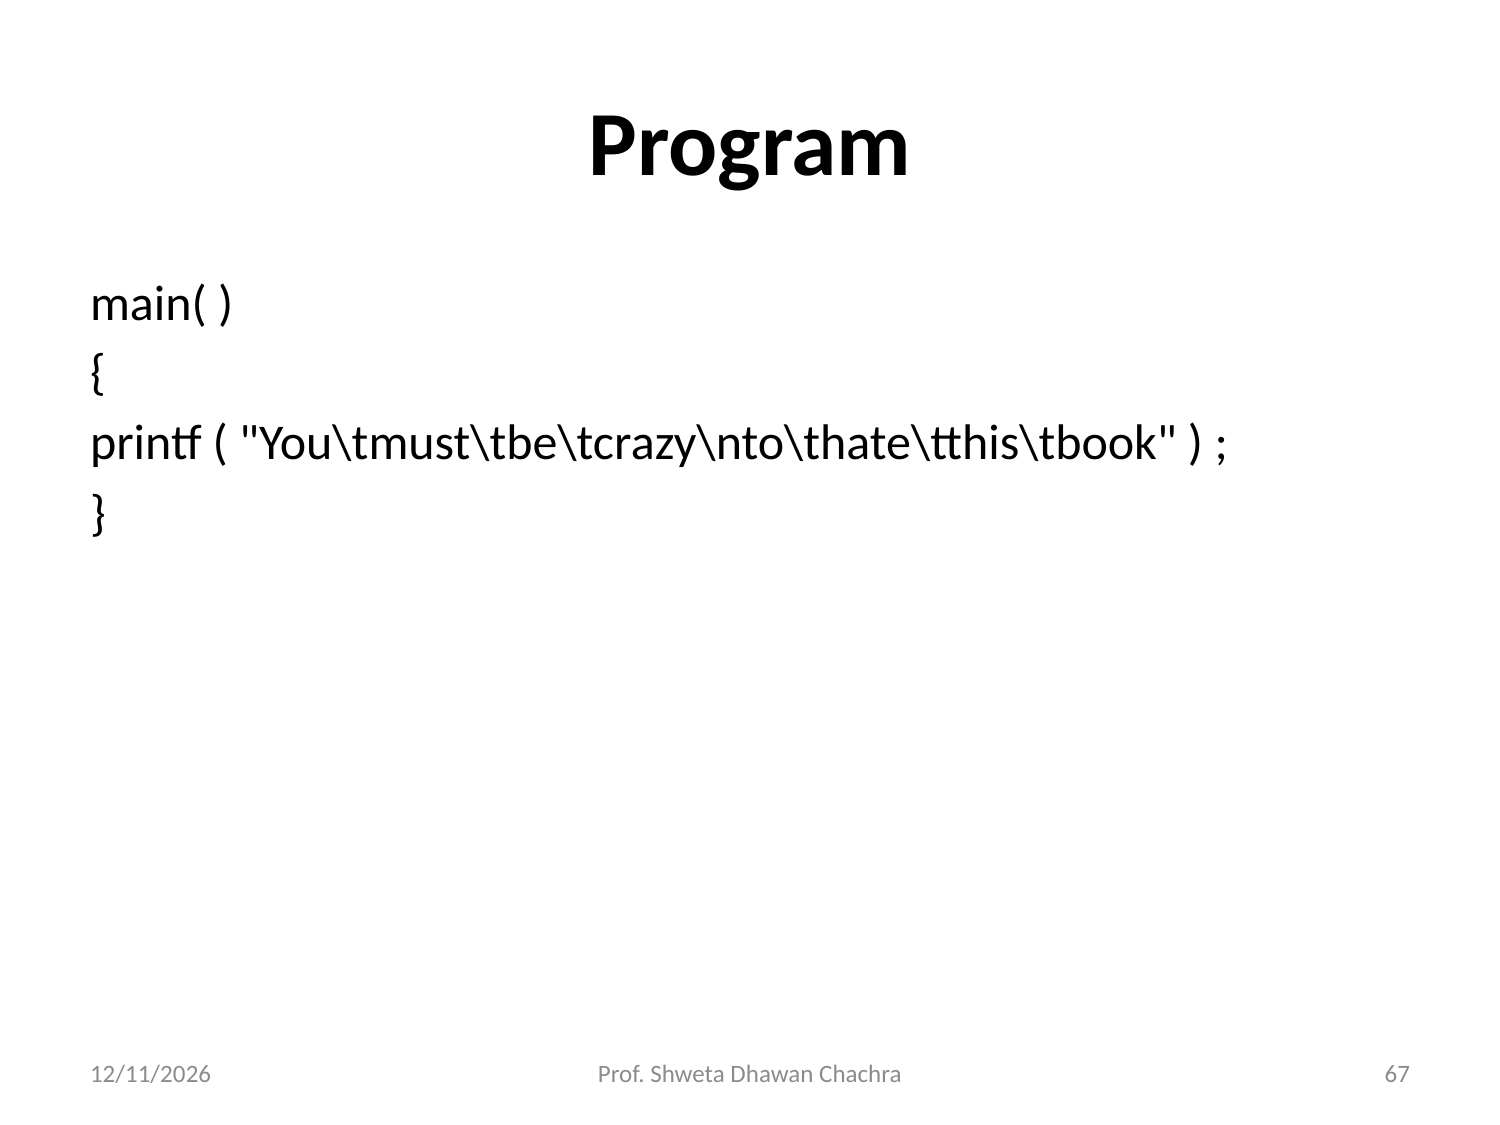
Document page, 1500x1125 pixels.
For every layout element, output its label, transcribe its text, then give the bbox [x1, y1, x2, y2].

footer Prof. Shweta Dhawan Chachra [512, 1042, 988, 1103]
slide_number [75, 1042, 425, 1103]
title Program [75, 45, 1425, 233]
list main( ) { printf ( "You\tmust\tbe\tcrazy\nto\thate\tthis\tbook" ) ; } [75, 262, 1425, 1005]
slide_number 67 [1074, 1042, 1425, 1103]
